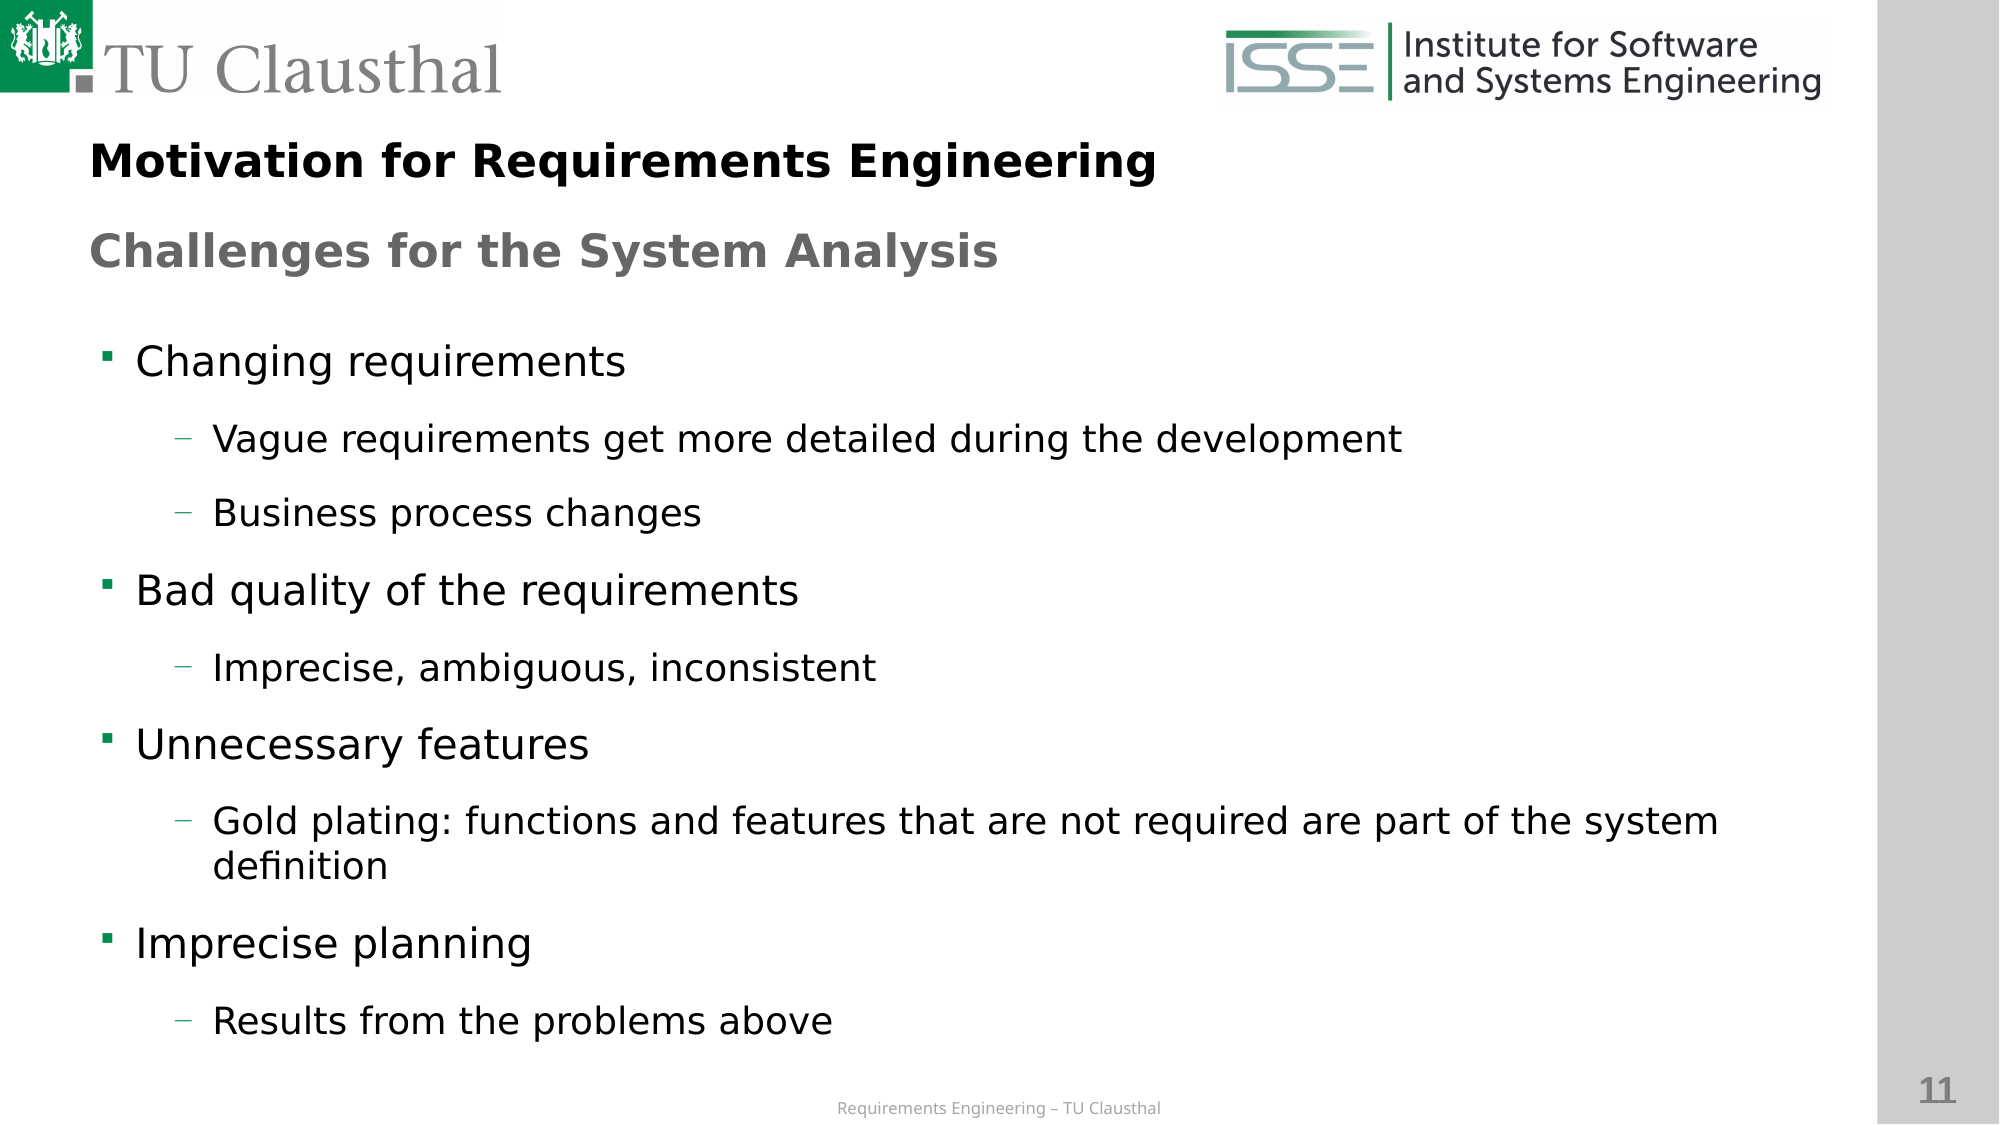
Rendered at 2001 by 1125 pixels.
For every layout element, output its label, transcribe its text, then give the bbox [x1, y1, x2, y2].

picture [1218, 22, 1826, 107]
list Changing requirements Vague requirements get more detailed during the development Business process changes Bad quality of the requirements Imprecise, ambiguous, inconsistent Unnecessary features Gold plating: functions and features that are not required are part of the system definition Imprecise planning Results from the problems above [99, 290, 1837, 1087]
text_box Challenges for the System Analysis [88, 207, 1788, 290]
picture [0, 0, 501, 93]
text_box Motivation for Requirements Engineering [88, 118, 1788, 200]
text_box [74, 280, 1424, 995]
